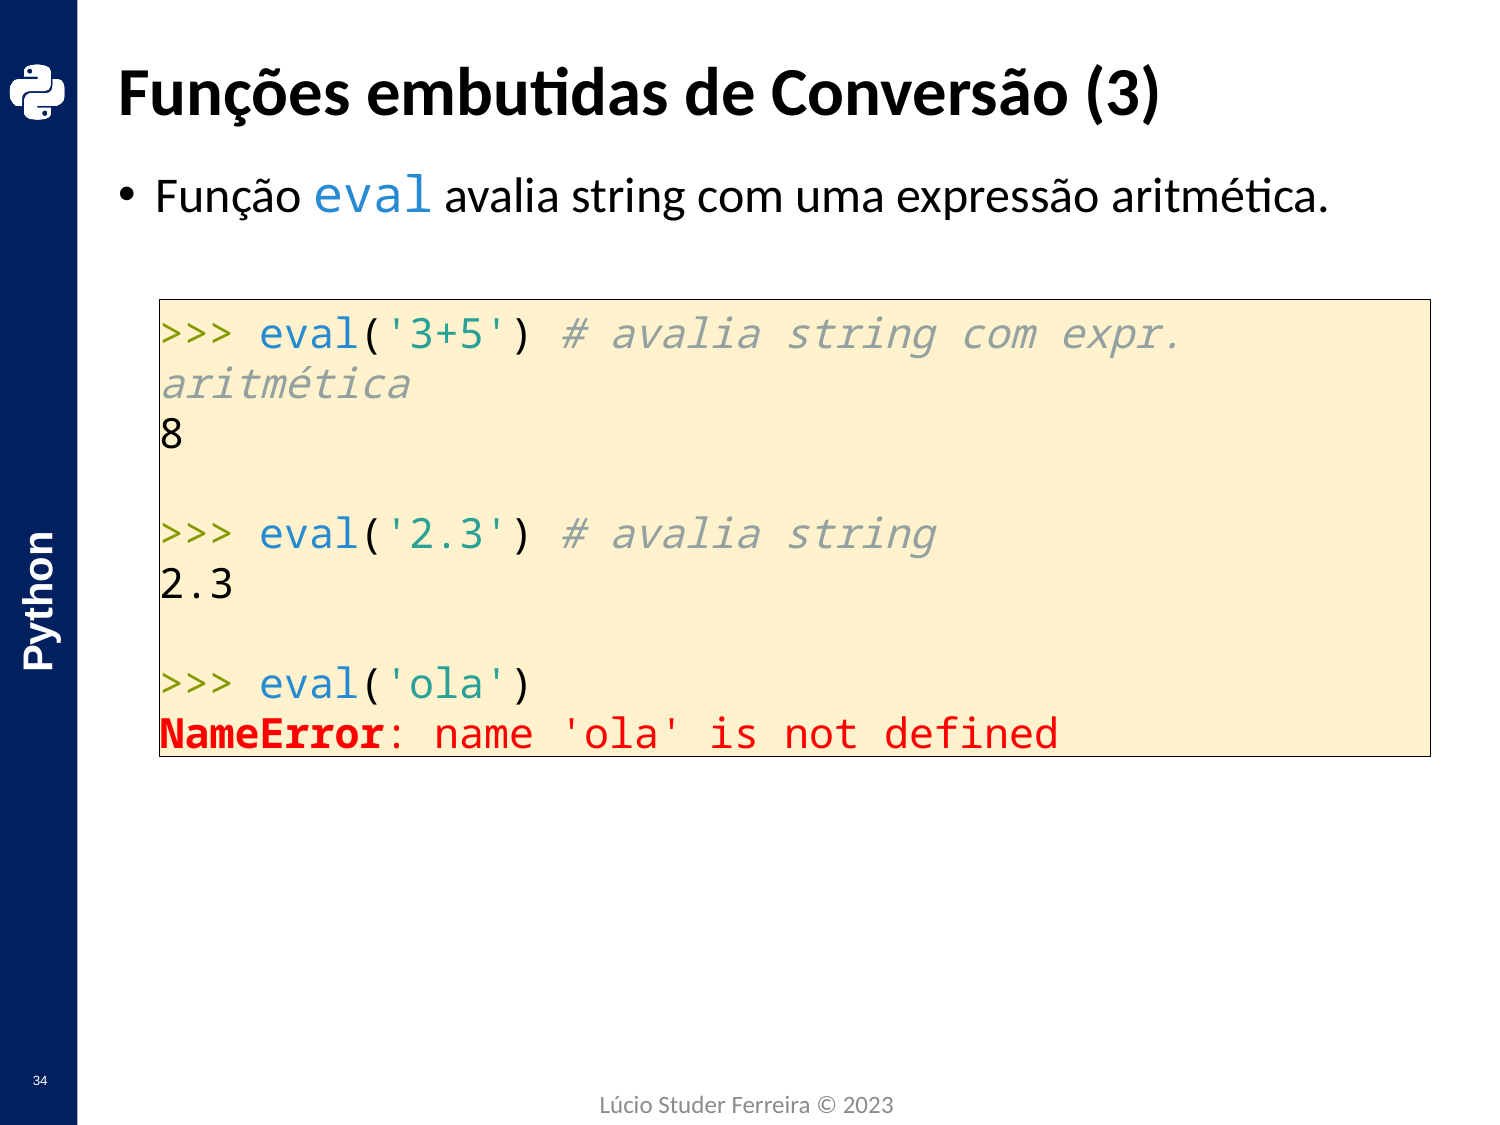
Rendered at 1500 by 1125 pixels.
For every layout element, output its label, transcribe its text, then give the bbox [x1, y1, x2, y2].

picture [0, 41, 86, 142]
list Função eval avalia string com uma expressão aritmética. [103, 155, 1481, 1087]
text_box >>> eval('3+5') # avalia string com expr. aritmética 8 >>> eval('2.3') # avalia string 2.3 >>> eval('ola') NameError: name 'ola' is not defined [159, 299, 1431, 757]
title Funções embutidas de Conversão (3) [103, 47, 1481, 139]
